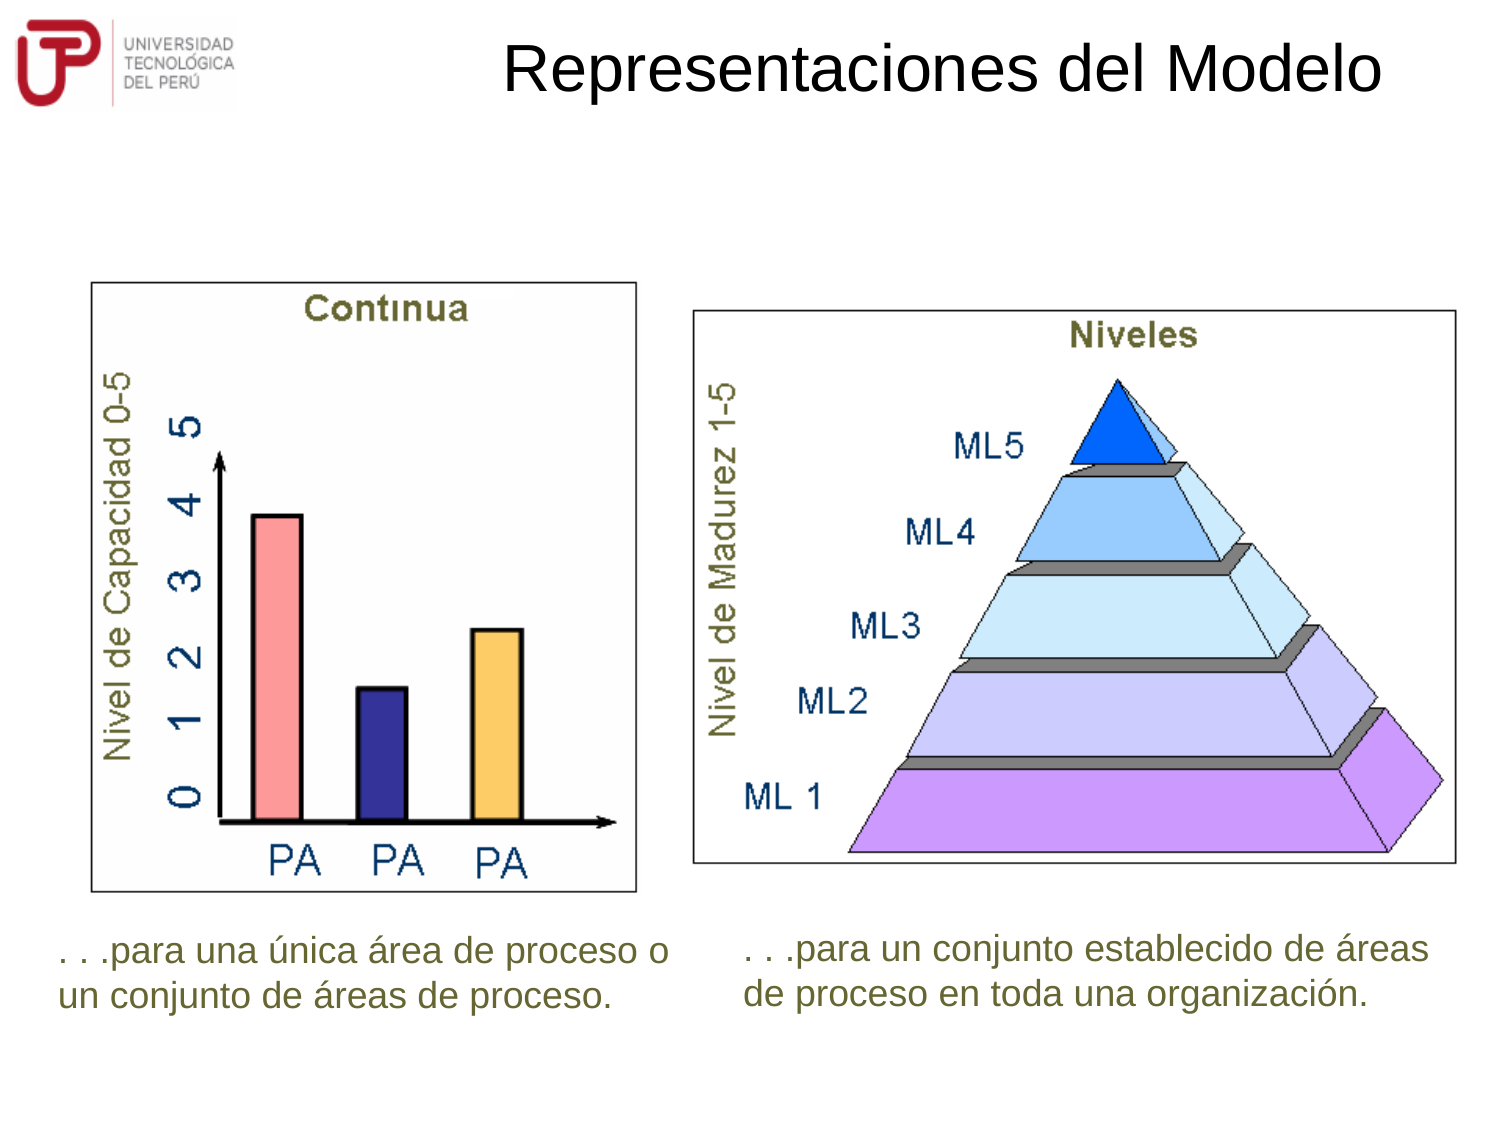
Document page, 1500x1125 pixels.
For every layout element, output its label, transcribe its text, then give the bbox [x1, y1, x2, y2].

picture [690, 307, 1463, 872]
text_box . . .para una única área de proceso o un conjunto de áreas de proceso. [41, 917, 688, 1025]
picture [0, 0, 270, 130]
text_box Representaciones del Modelo [386, 0, 1500, 130]
picture [88, 279, 645, 896]
text_box . . .para un conjunto establecido de áreas de proceso en toda una organización. [726, 915, 1495, 1022]
